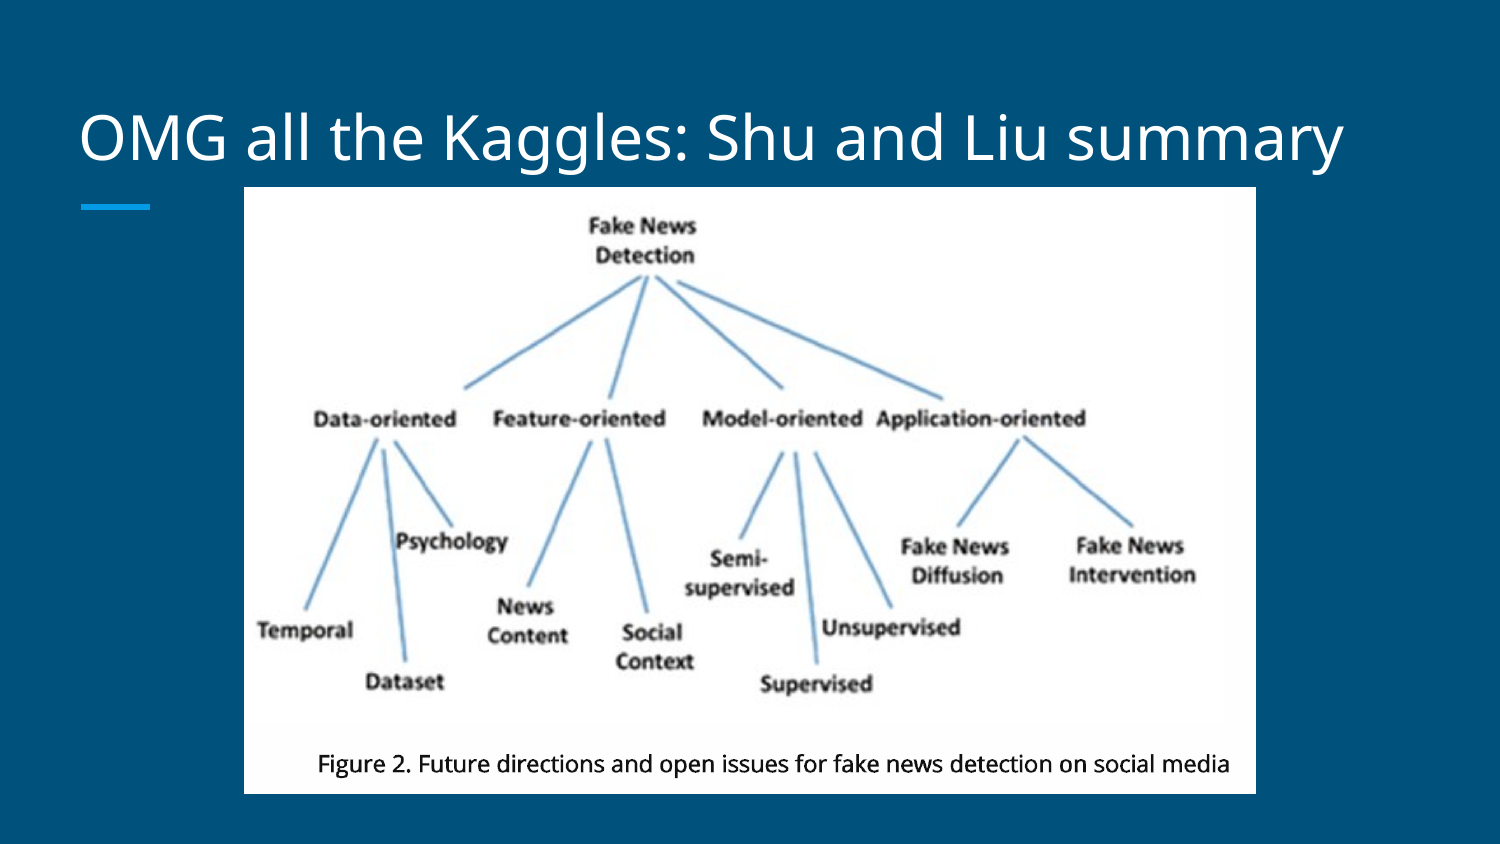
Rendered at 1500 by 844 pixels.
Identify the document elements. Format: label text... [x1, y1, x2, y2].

picture [245, 188, 1255, 793]
title OMG all the Kaggles: Shu and Liu summary [63, 74, 1437, 189]
